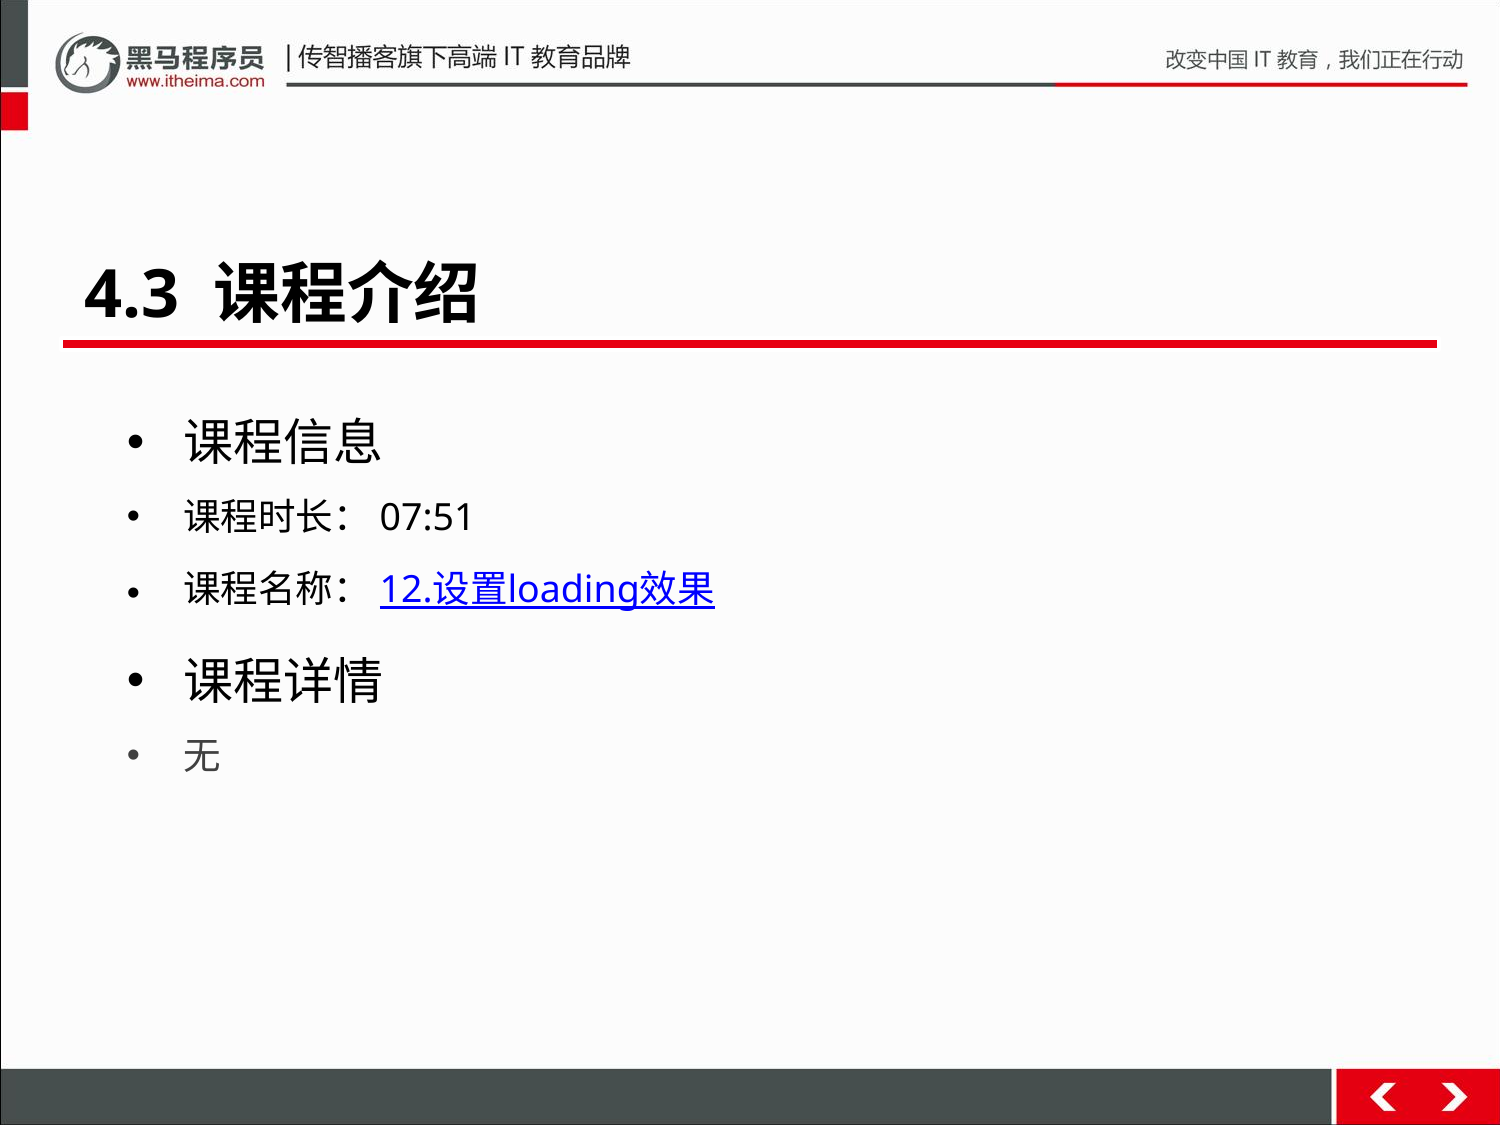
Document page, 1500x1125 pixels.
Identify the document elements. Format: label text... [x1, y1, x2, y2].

text_box 课程信息 课程时长：07:51 课程名称：12.设置loading效果 课程详情 无 [112, 373, 1435, 785]
picture [0, 0, 1500, 1125]
text_box 4.3 课程介绍 [70, 243, 1382, 339]
